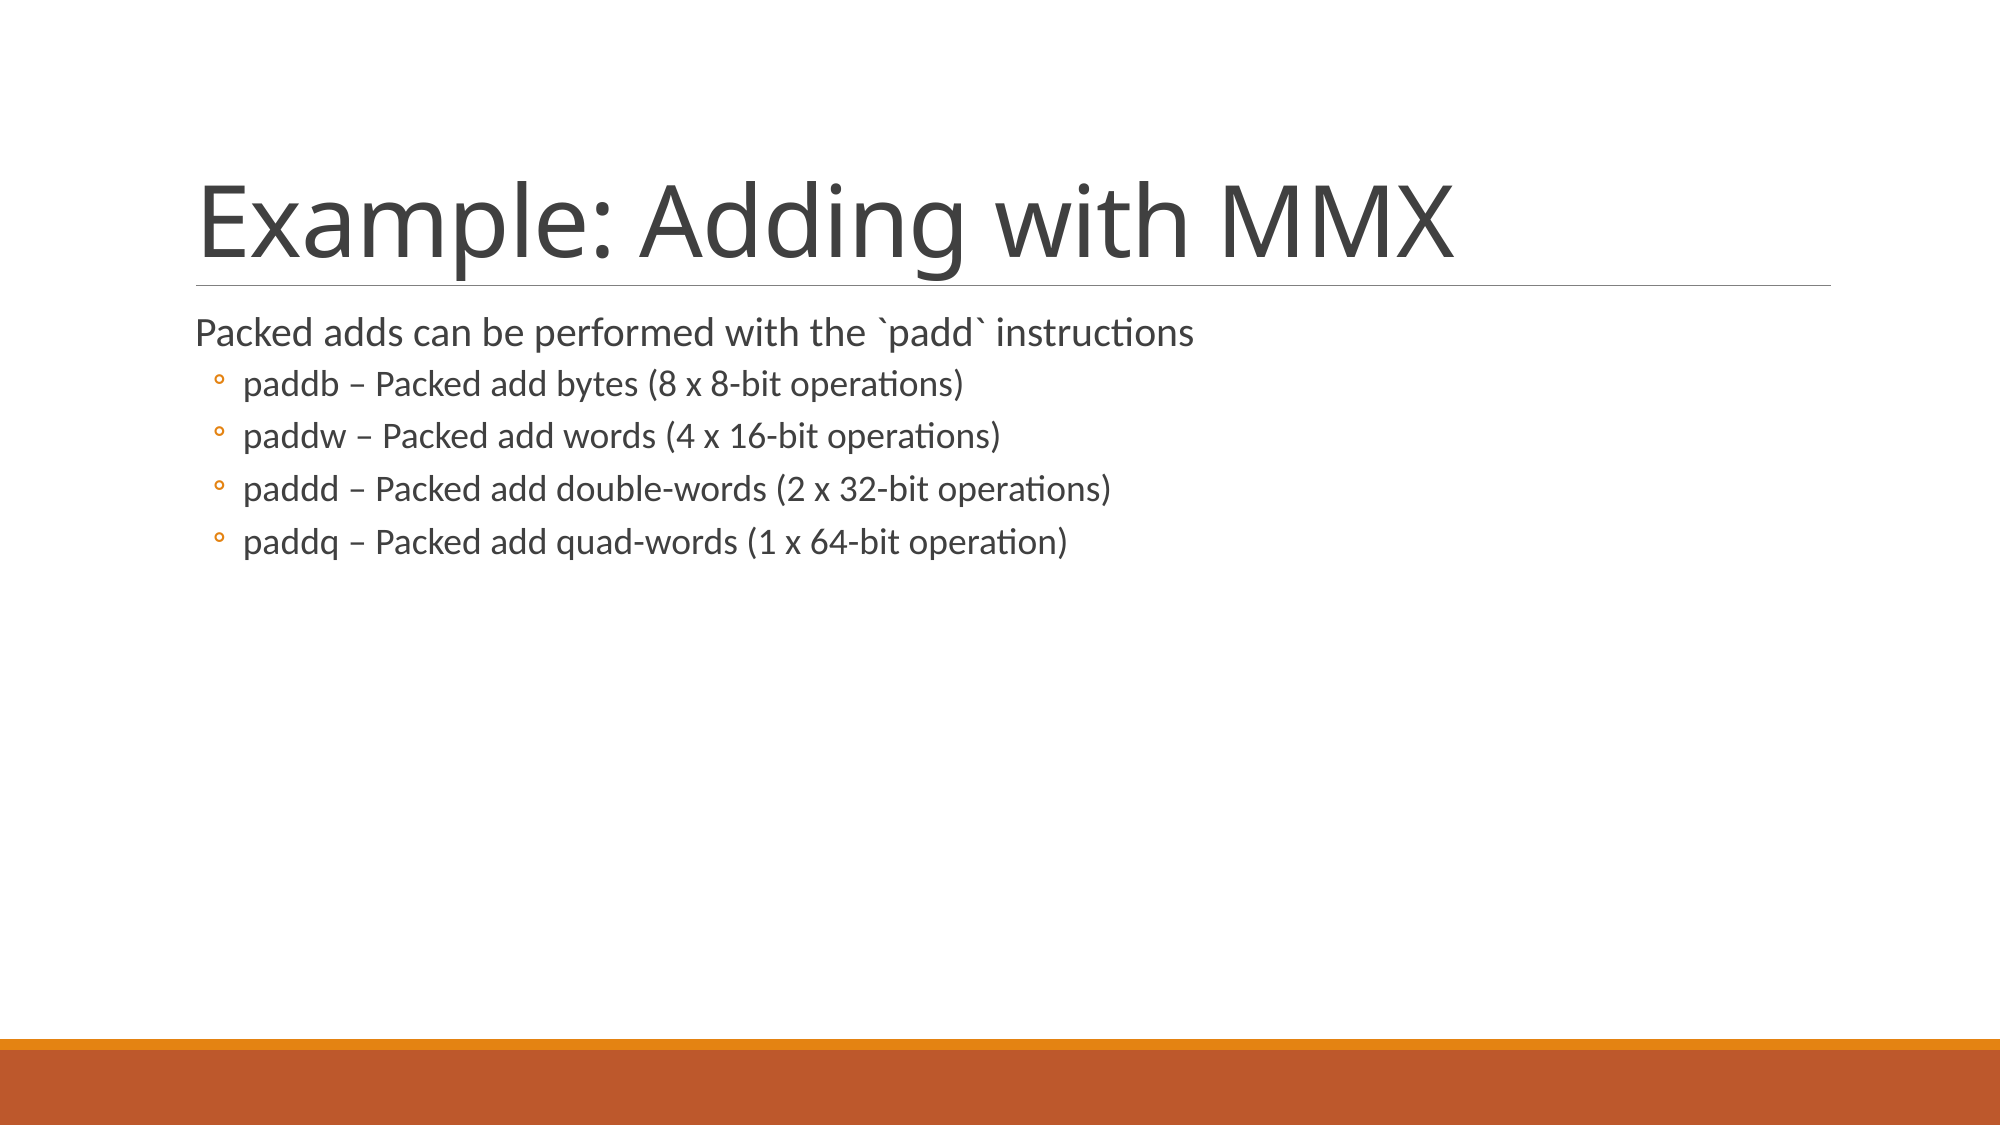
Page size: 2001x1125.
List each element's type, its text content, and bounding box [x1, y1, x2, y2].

title Example: Adding with MMX [180, 47, 1830, 285]
list Packed adds can be performed with the `padd` instructions paddb – Packed add bytes (8 x 8-bit operations) paddw – Packed add words (4 x 16-bit operations) paddd – Packed add double-words (2 x 32-bit operations) paddq – Packed add quad-words (1 x 64-bit operation) [180, 302, 1830, 963]
